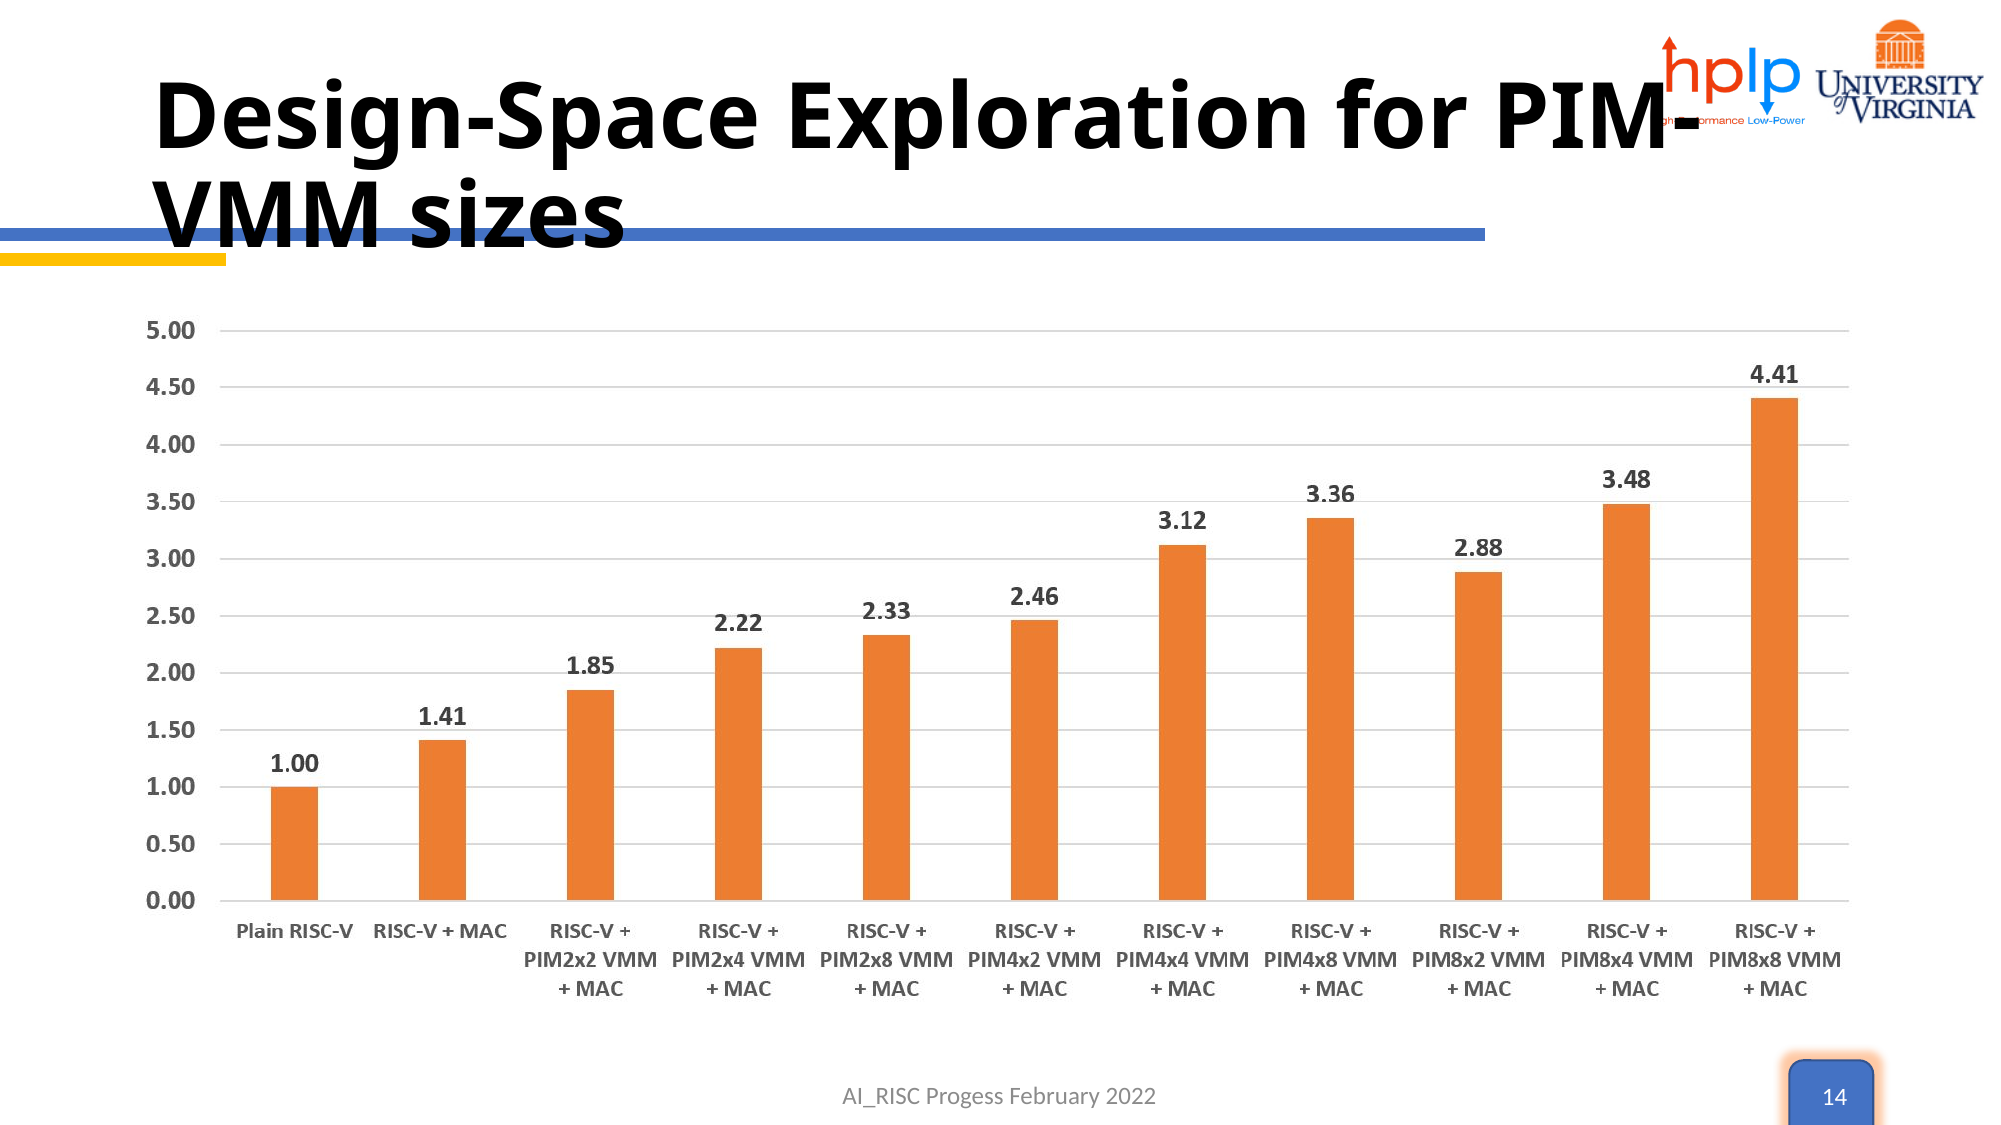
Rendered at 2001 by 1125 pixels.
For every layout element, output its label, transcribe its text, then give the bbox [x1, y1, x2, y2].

title Design-Space Exploration for PIM-VMM sizes [137, 59, 1863, 278]
slide_number 14 [1412, 1065, 1863, 1125]
picture [1633, 19, 1984, 126]
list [137, 307, 1863, 1006]
footer AI_RISC Progess February 2022 [662, 1065, 1338, 1125]
